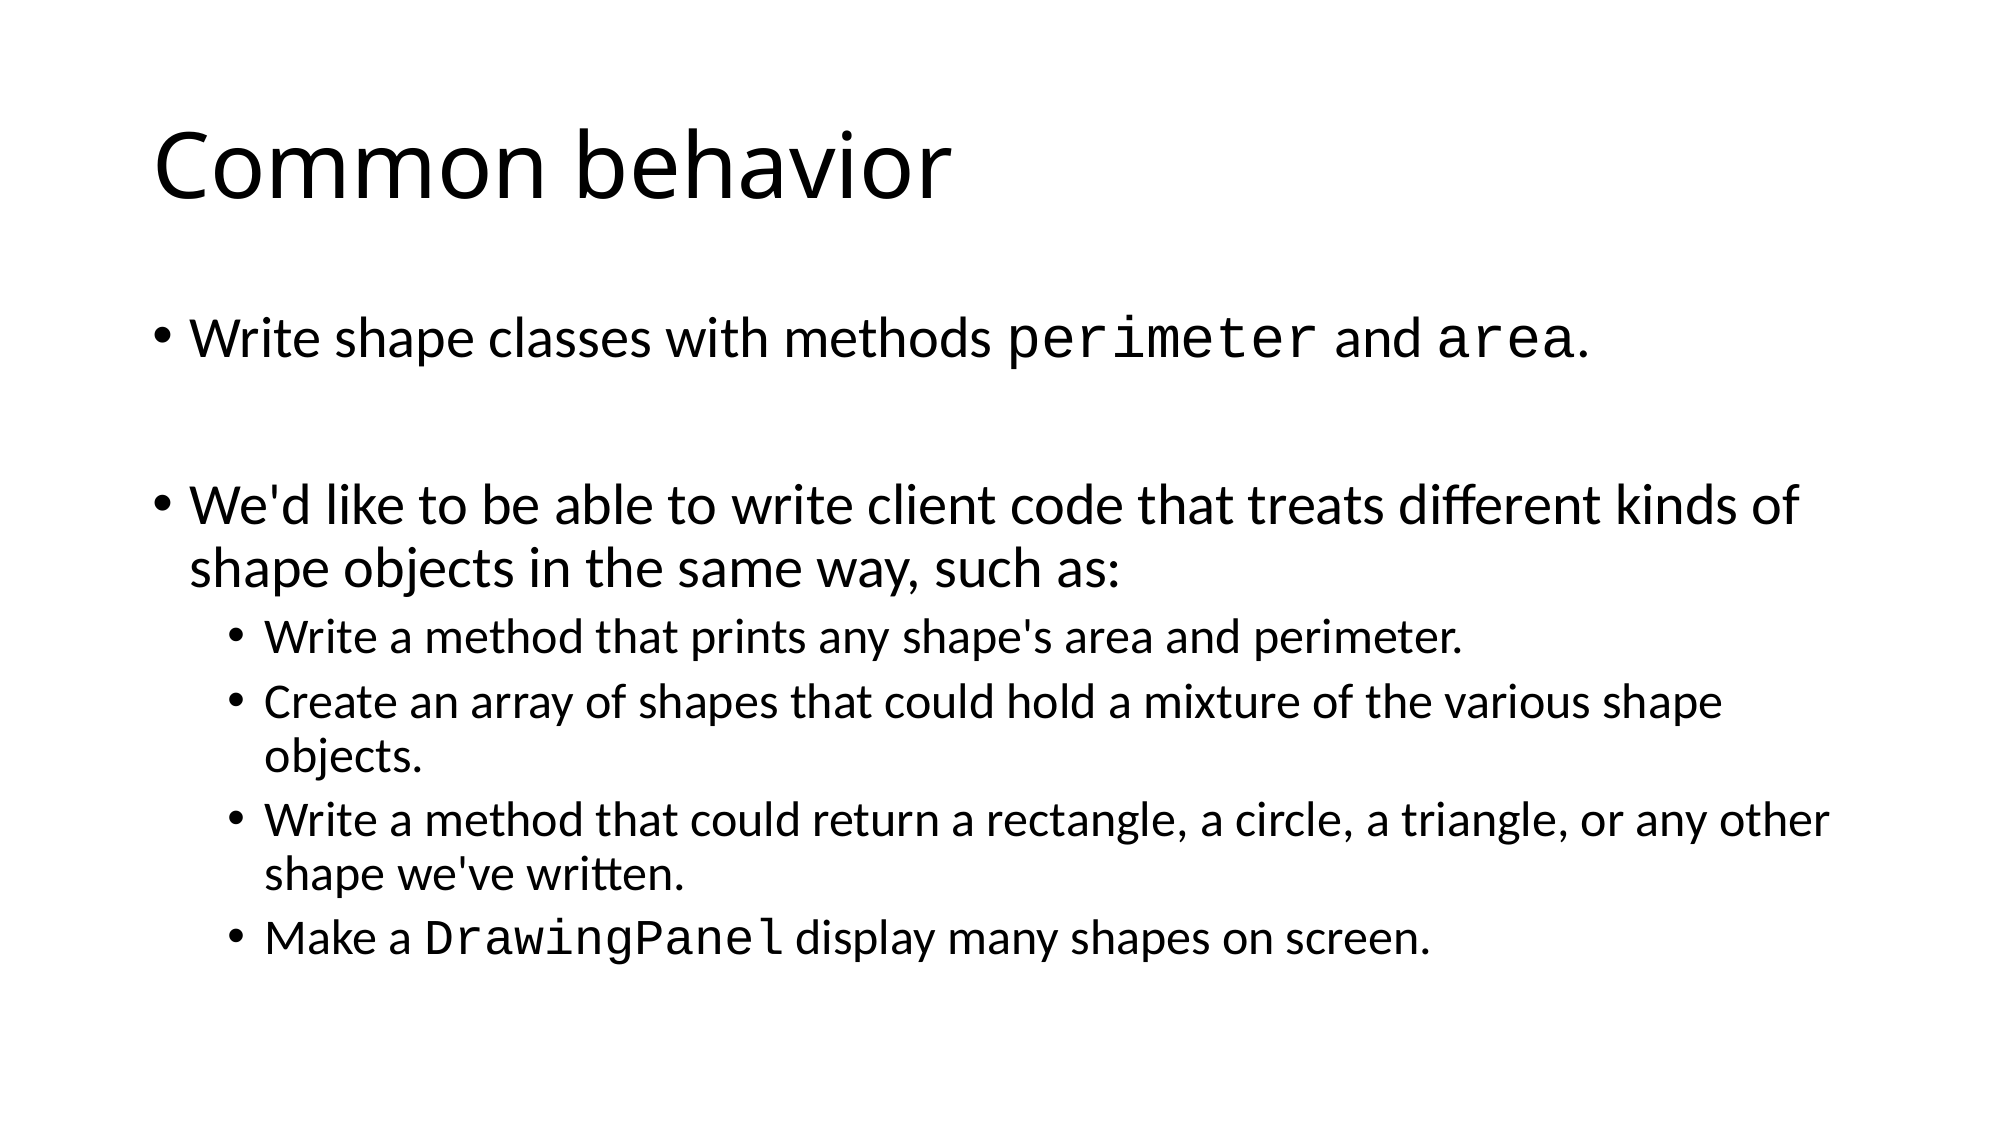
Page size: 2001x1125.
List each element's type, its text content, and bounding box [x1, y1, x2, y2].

title Common behavior [137, 59, 1863, 278]
list Write shape classes with methods perimeter and area. We'd like to be able to write client code that treats different kinds of shape objects in the same way, such as: Write a method that prints any shape's area and perimeter. Create an array of shapes that could hold a mixture of the various shape objects. Write a method that could return a rectangle, a circle, a triangle, or any other shape we've written. Make a DrawingPanel display many shapes on screen. [137, 299, 1863, 1014]
